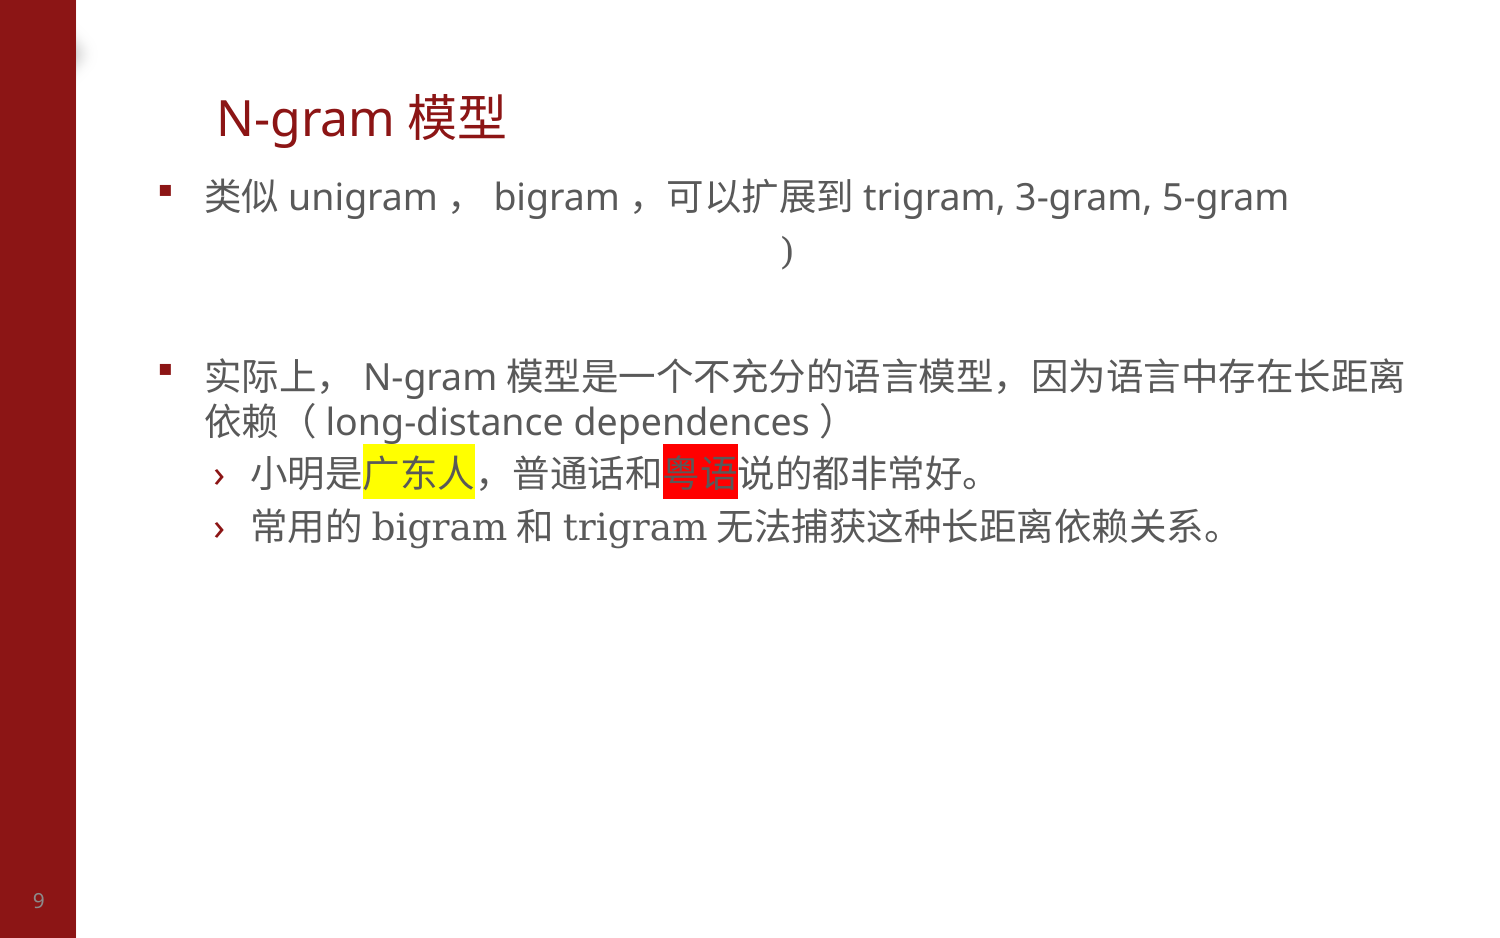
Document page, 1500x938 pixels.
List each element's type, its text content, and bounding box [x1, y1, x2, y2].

picture [0, 0, 1500, 938]
slide_number 9 [17, 876, 157, 927]
title N-gram模型 [216, 65, 1420, 155]
